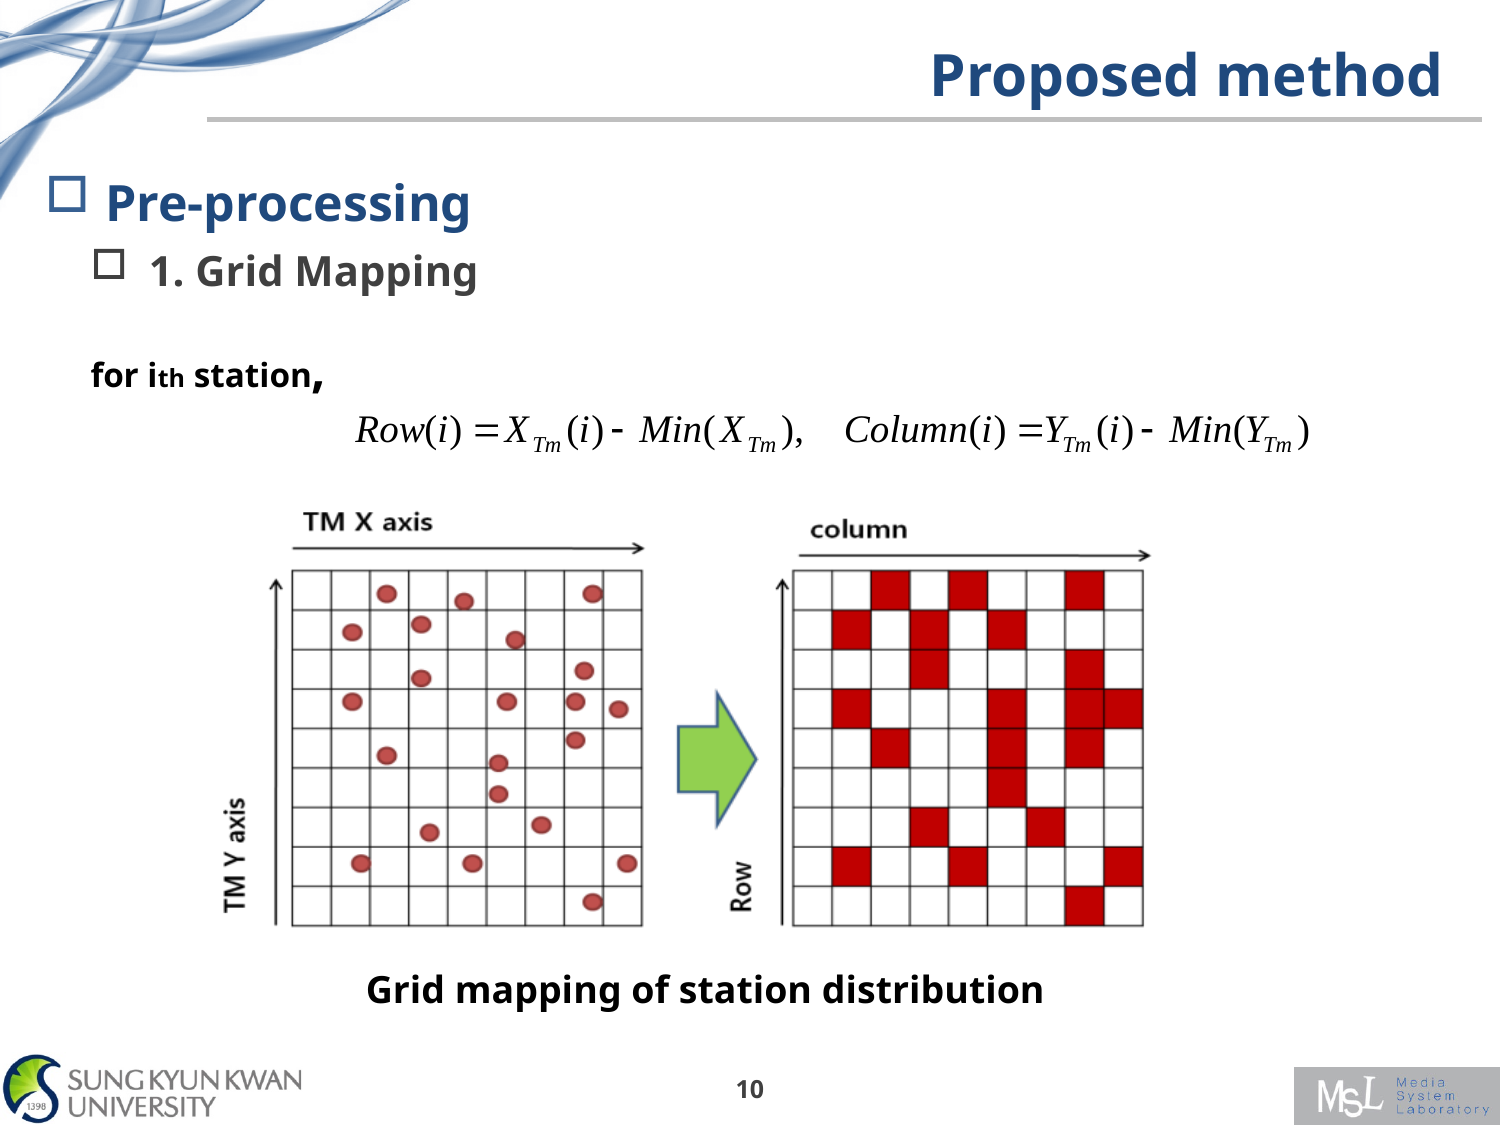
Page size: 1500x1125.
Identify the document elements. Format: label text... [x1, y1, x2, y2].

picture [206, 497, 1163, 935]
text_box Pre-processing [31, 133, 1453, 469]
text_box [348, 403, 811, 463]
text_box Proposed method [150, 30, 1459, 99]
picture [1294, 1067, 1500, 1125]
picture [0, 1052, 303, 1124]
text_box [839, 403, 1318, 463]
text_box 1. Grid Mapping for ith station, [16, 191, 1388, 1114]
